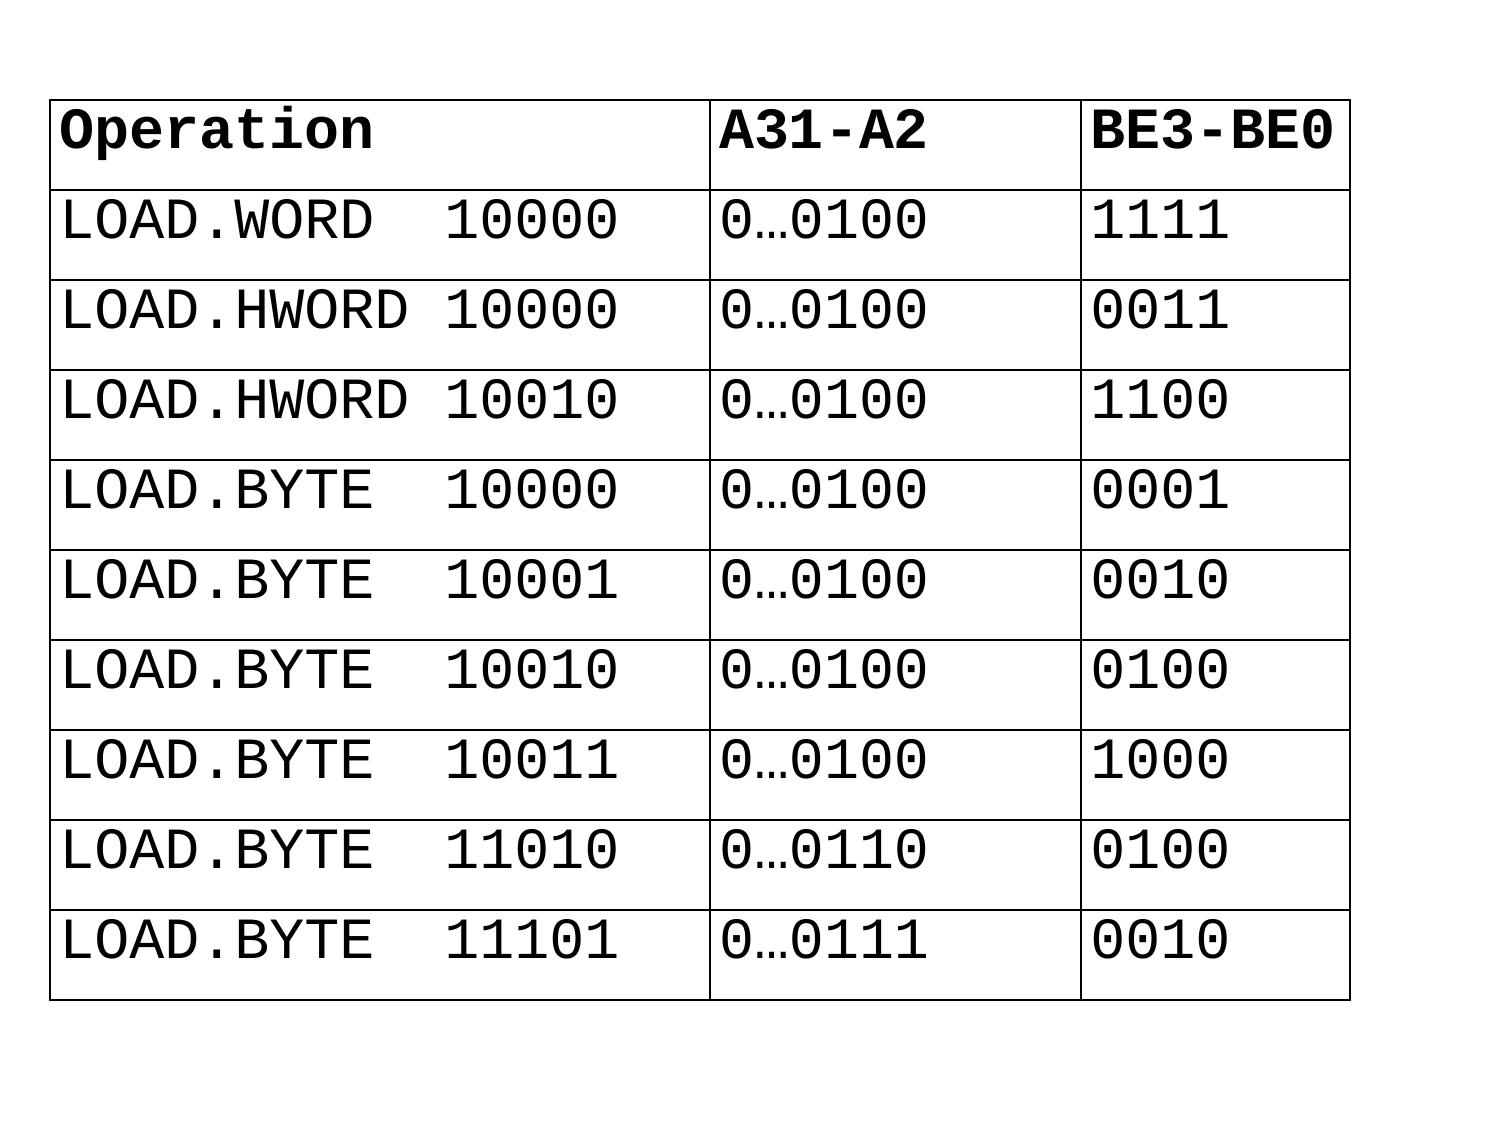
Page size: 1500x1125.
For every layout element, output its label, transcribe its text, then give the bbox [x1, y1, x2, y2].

table_cell 0010 [1082, 551, 1349, 639]
table_cell 0…0100 [711, 731, 1080, 819]
text_box [728, 414, 772, 590]
table_cell 0…0100 [772, 461, 1080, 549]
table_cell 0010 [1082, 911, 1349, 999]
table_cell LOAD.BYTE 10000 [51, 461, 709, 549]
table_cell 0011 [1082, 281, 1349, 369]
table_cell LOAD.BYTE 10011 [51, 731, 709, 819]
table_header A31-A2 [711, 101, 1080, 189]
table_cell LOAD.HWORD 10000 [51, 281, 709, 369]
table_cell LOAD.WORD 10000 [51, 191, 709, 279]
table_cell LOAD.HWORD 10010 [51, 371, 709, 459]
table_cell 1100 [1082, 371, 1349, 459]
table_cell 0…0100 [711, 191, 1080, 279]
table_cell 0…0100 [711, 281, 1080, 369]
table_cell LOAD.BYTE 11101 [51, 911, 709, 999]
table_cell 0…0111 [711, 911, 1080, 999]
table_cell LOAD.BYTE 11010 [51, 821, 709, 909]
table_cell 0…0100 [711, 641, 1080, 729]
table_cell LOAD.BYTE 10010 [51, 641, 709, 729]
table_cell 0001 [1082, 461, 1349, 549]
table_cell 0100 [1082, 641, 1349, 729]
table_cell 0…0110 [711, 821, 1080, 909]
table_cell 0…0100 [711, 371, 1080, 459]
table_cell 0…0100 [711, 551, 1080, 639]
table_cell LOAD.BYTE 10001 [51, 551, 709, 639]
table_cell 1000 [1082, 731, 1349, 819]
table_cell 0…0100 [711, 461, 728, 549]
table_header Operation [51, 101, 709, 189]
table_header BE3-BE0 [1082, 101, 1349, 189]
table_cell 1111 [1082, 191, 1349, 279]
table_cell 0100 [1082, 821, 1349, 909]
